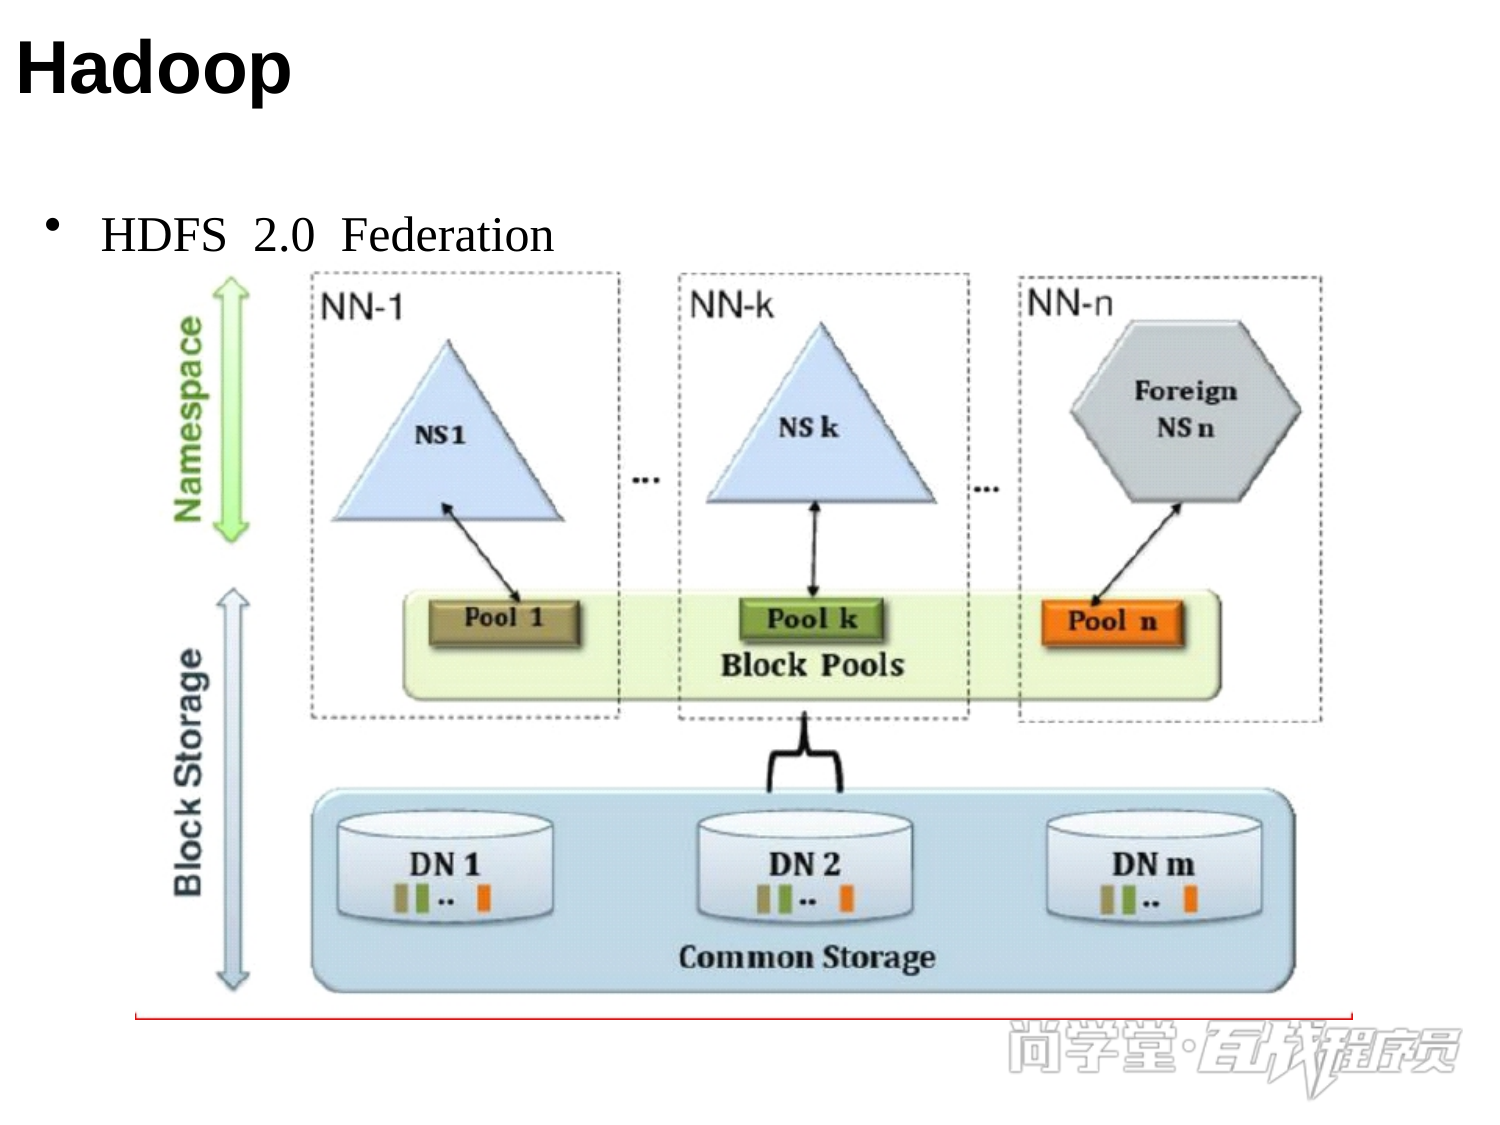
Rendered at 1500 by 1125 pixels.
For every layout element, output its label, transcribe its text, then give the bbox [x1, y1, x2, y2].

picture [135, 258, 1463, 1103]
title Hadoop [0, 0, 1500, 127]
list HDFS 2.0 Federation [29, 164, 1471, 997]
